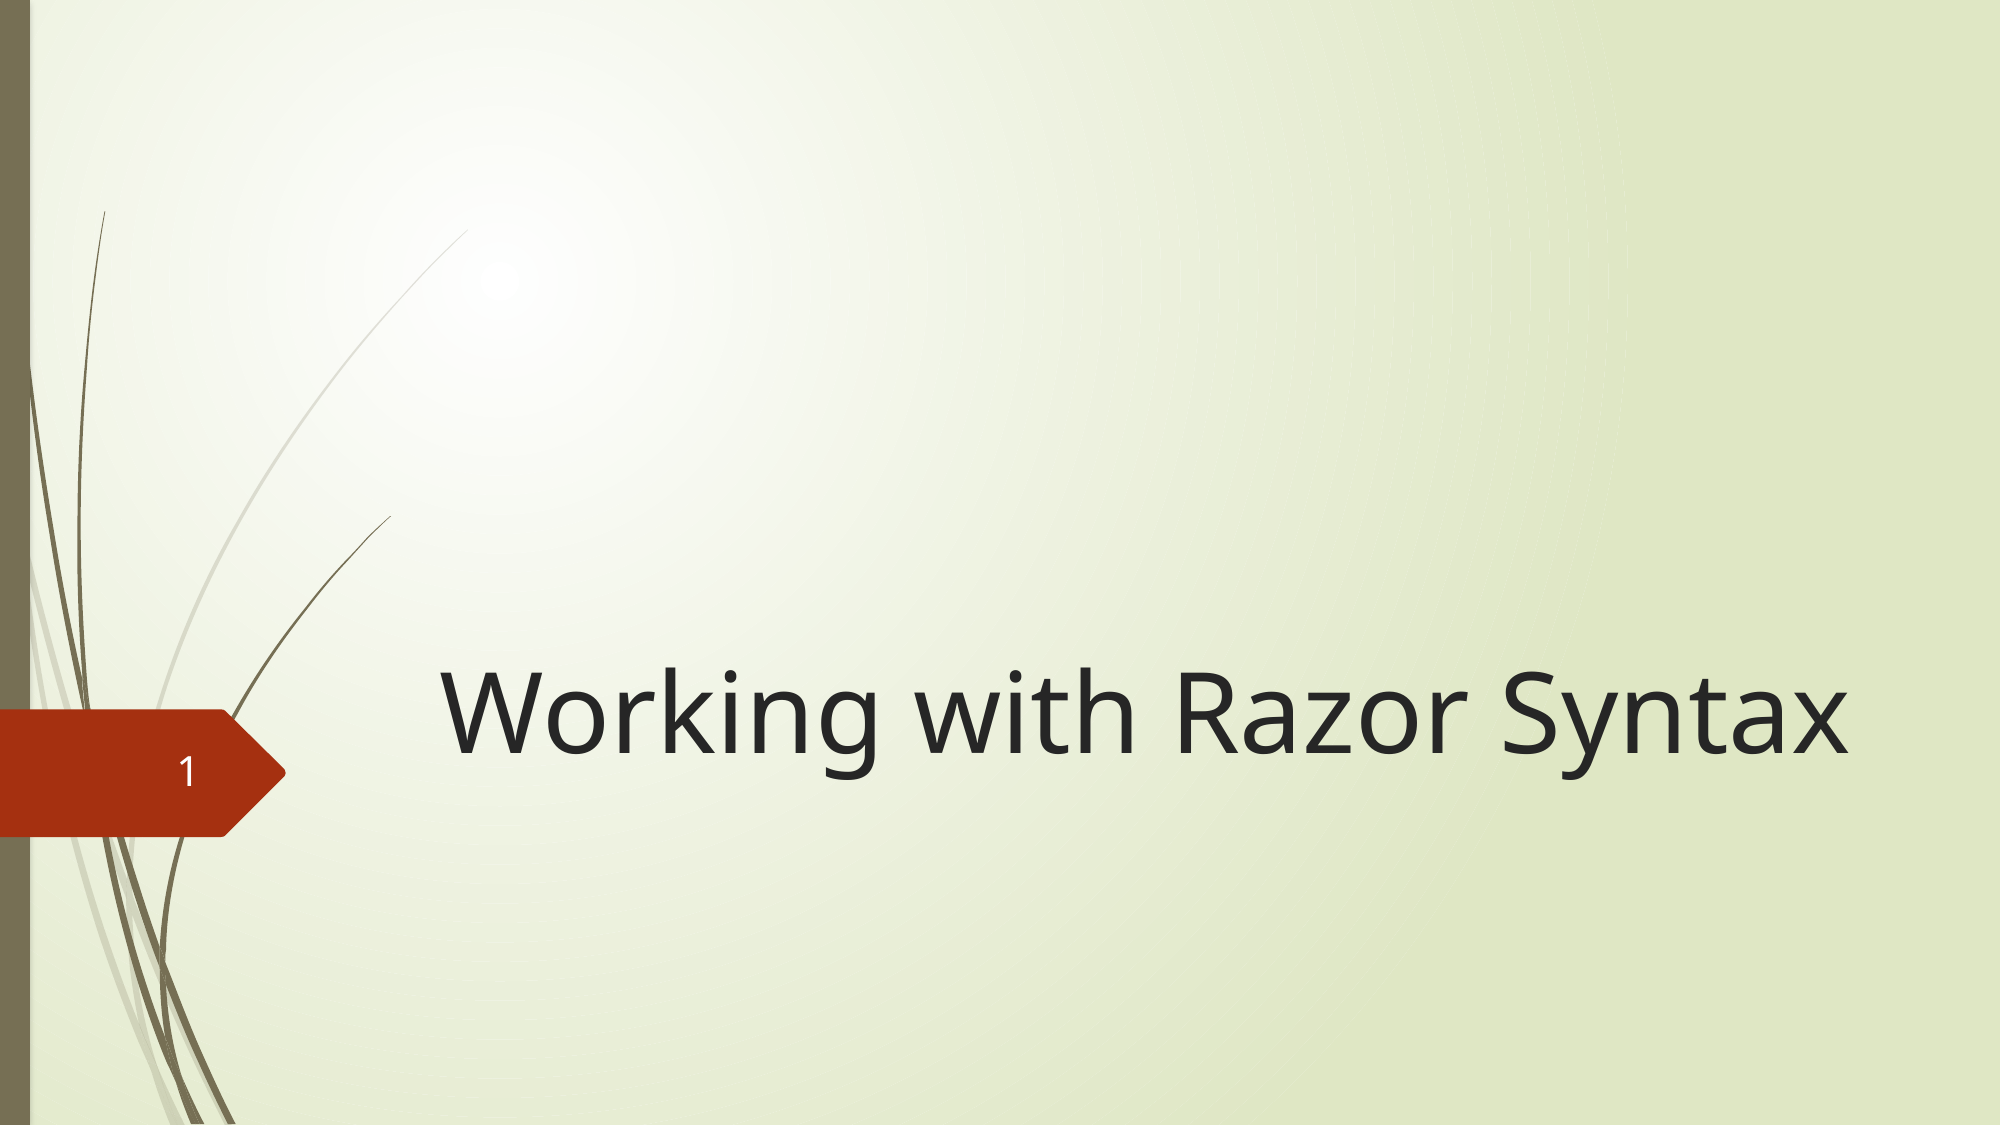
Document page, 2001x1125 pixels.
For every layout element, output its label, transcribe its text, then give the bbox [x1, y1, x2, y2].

slide_number 1 [87, 743, 216, 803]
title Working with Razor Syntax [424, 412, 1888, 784]
